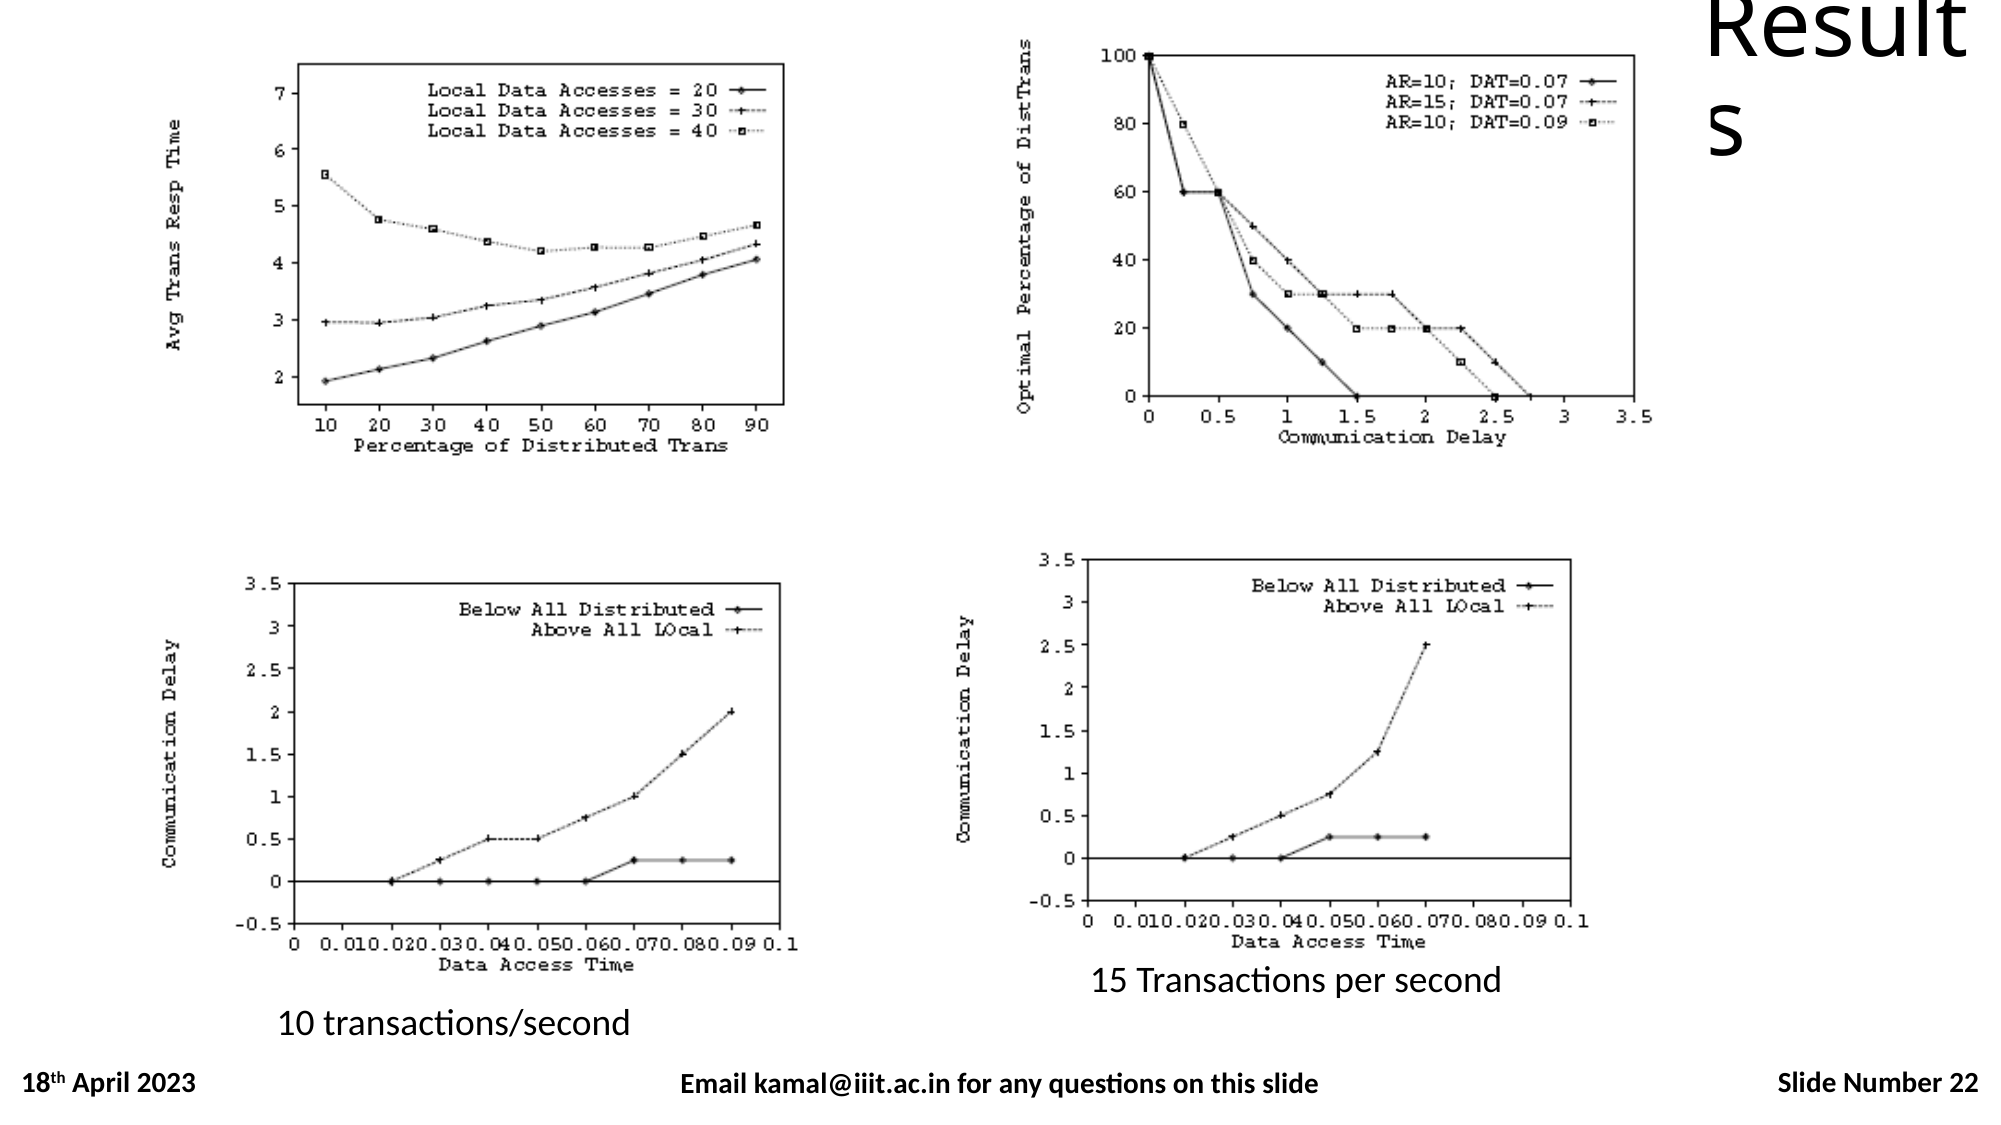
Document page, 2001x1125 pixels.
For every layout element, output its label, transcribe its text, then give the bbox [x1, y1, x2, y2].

text_box 15 Transactions per second [1075, 947, 1729, 1008]
footer Email kamal@iiit.ac.in for any questions on this slide [662, 1056, 1338, 1117]
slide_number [6, 1055, 457, 1116]
picture [111, 513, 866, 1005]
title Results [1711, 0, 2000, 154]
slide_number Slide Number 22 [1543, 1055, 1994, 1116]
picture [104, 12, 866, 496]
picture [964, 0, 1711, 458]
picture [902, 513, 1628, 959]
text_box 10 transactions/second [261, 1005, 709, 1051]
